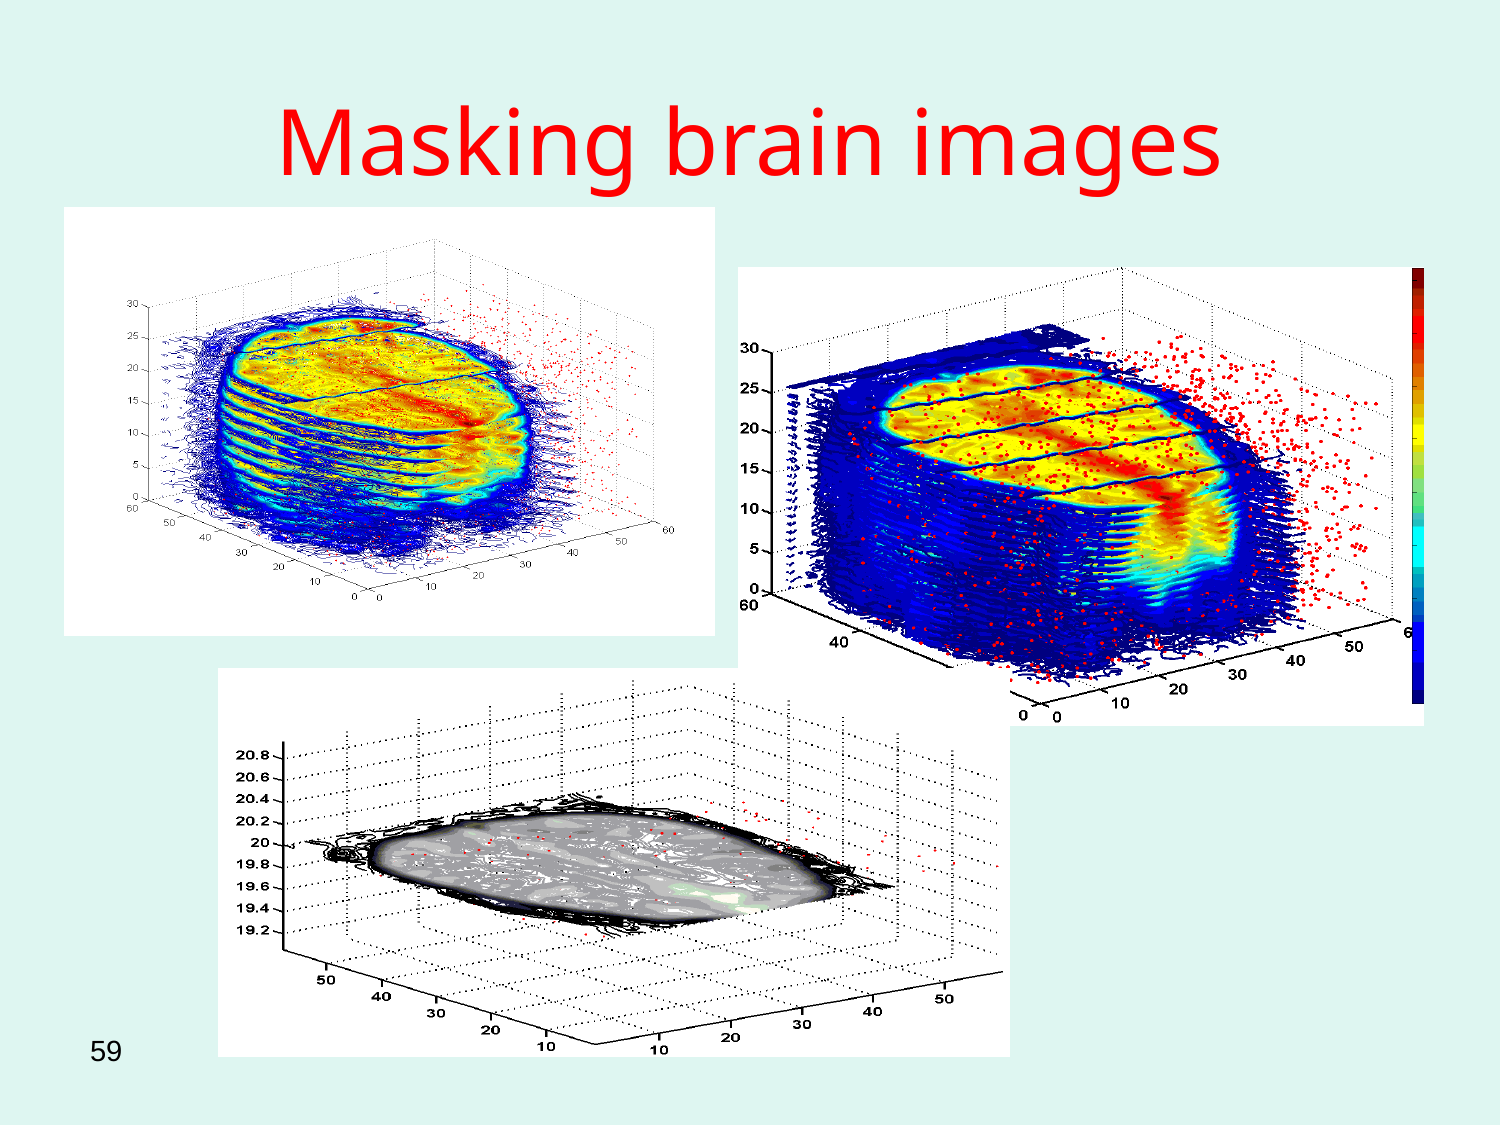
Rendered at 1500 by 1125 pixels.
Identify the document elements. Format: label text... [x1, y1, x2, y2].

picture [218, 266, 1424, 1057]
slide_number 59 [74, 1024, 426, 1103]
title Masking brain images [74, 44, 1426, 233]
picture [64, 207, 715, 636]
